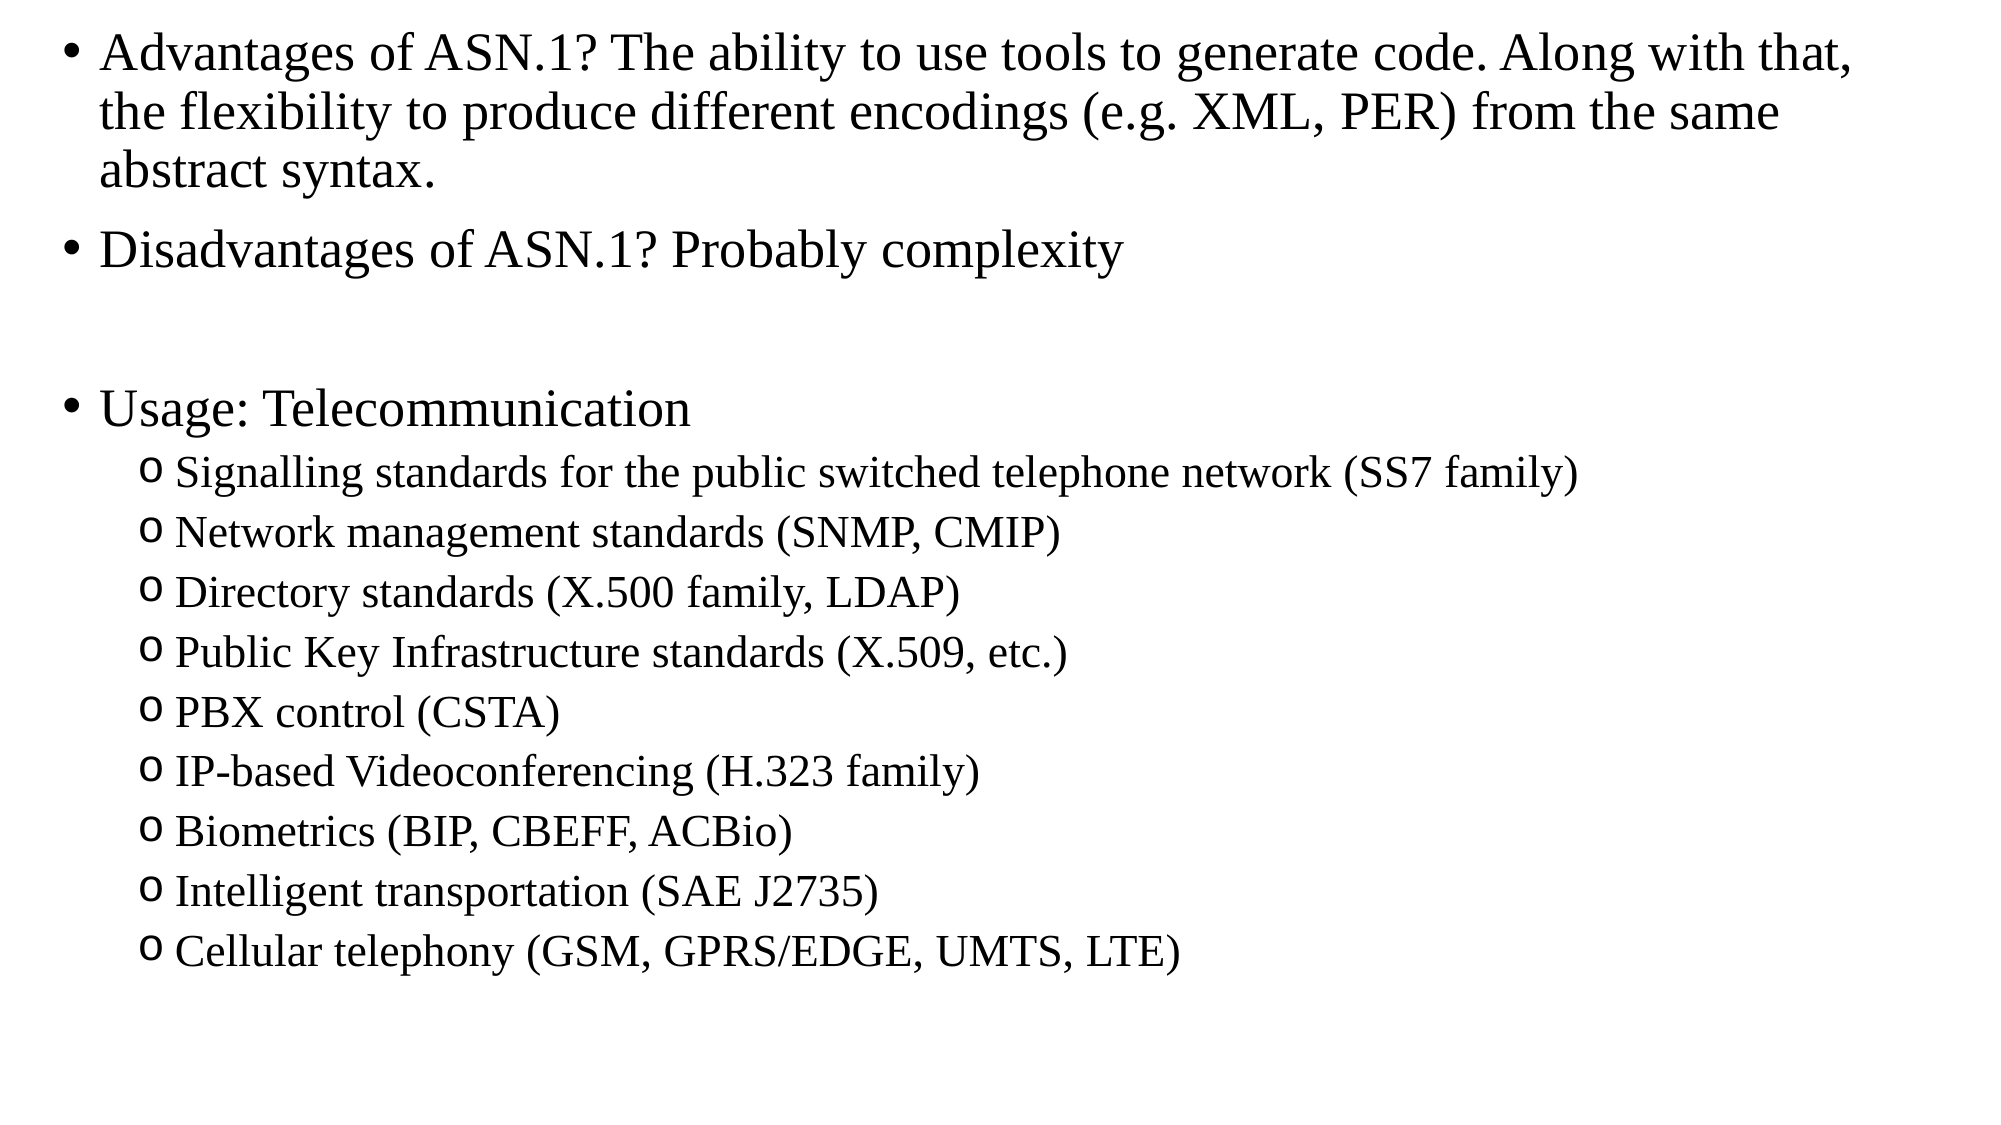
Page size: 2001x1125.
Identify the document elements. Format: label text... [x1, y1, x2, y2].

list Advantages of ASN.1? The ability to use tools to generate code. Along with that, the flexibility to produce different encodings (e.g. XML, PER) from the same abstract syntax. Disadvantages of ASN.1? Probably complexity Usage: Telecommunication Signalling standards for the public switched telephone network (SS7 family) Network management standards (SNMP, CMIP) Directory standards (X.500 family, LDAP) Public Key Infrastructure standards (X.509, etc.) PBX control (CSTA) IP-based Videoconferencing (H.323 family) Biometrics (BIP, CBEFF, ACBio) Intelligent transportation (SAE J2735) Cellular telephony (GSM, GPRS/EDGE, UMTS, LTE) [47, 16, 1948, 1089]
